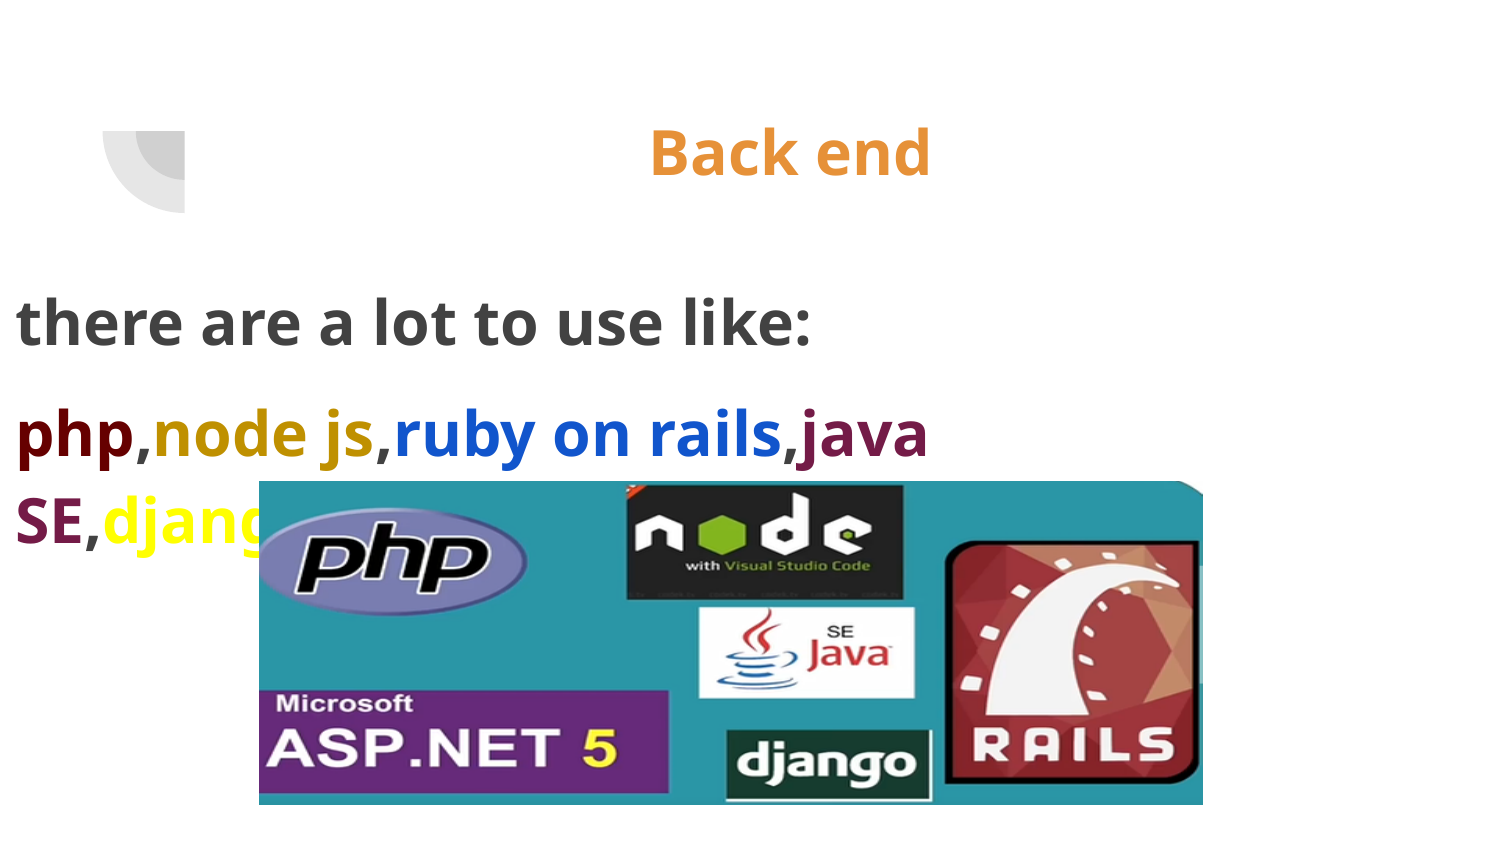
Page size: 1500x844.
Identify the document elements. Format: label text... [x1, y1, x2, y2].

list there are a lot to use like: php,node js,ruby on rails,java SE,django,ASP.net [0, 257, 1500, 735]
title Back end [213, 98, 1368, 257]
picture [258, 480, 1204, 806]
